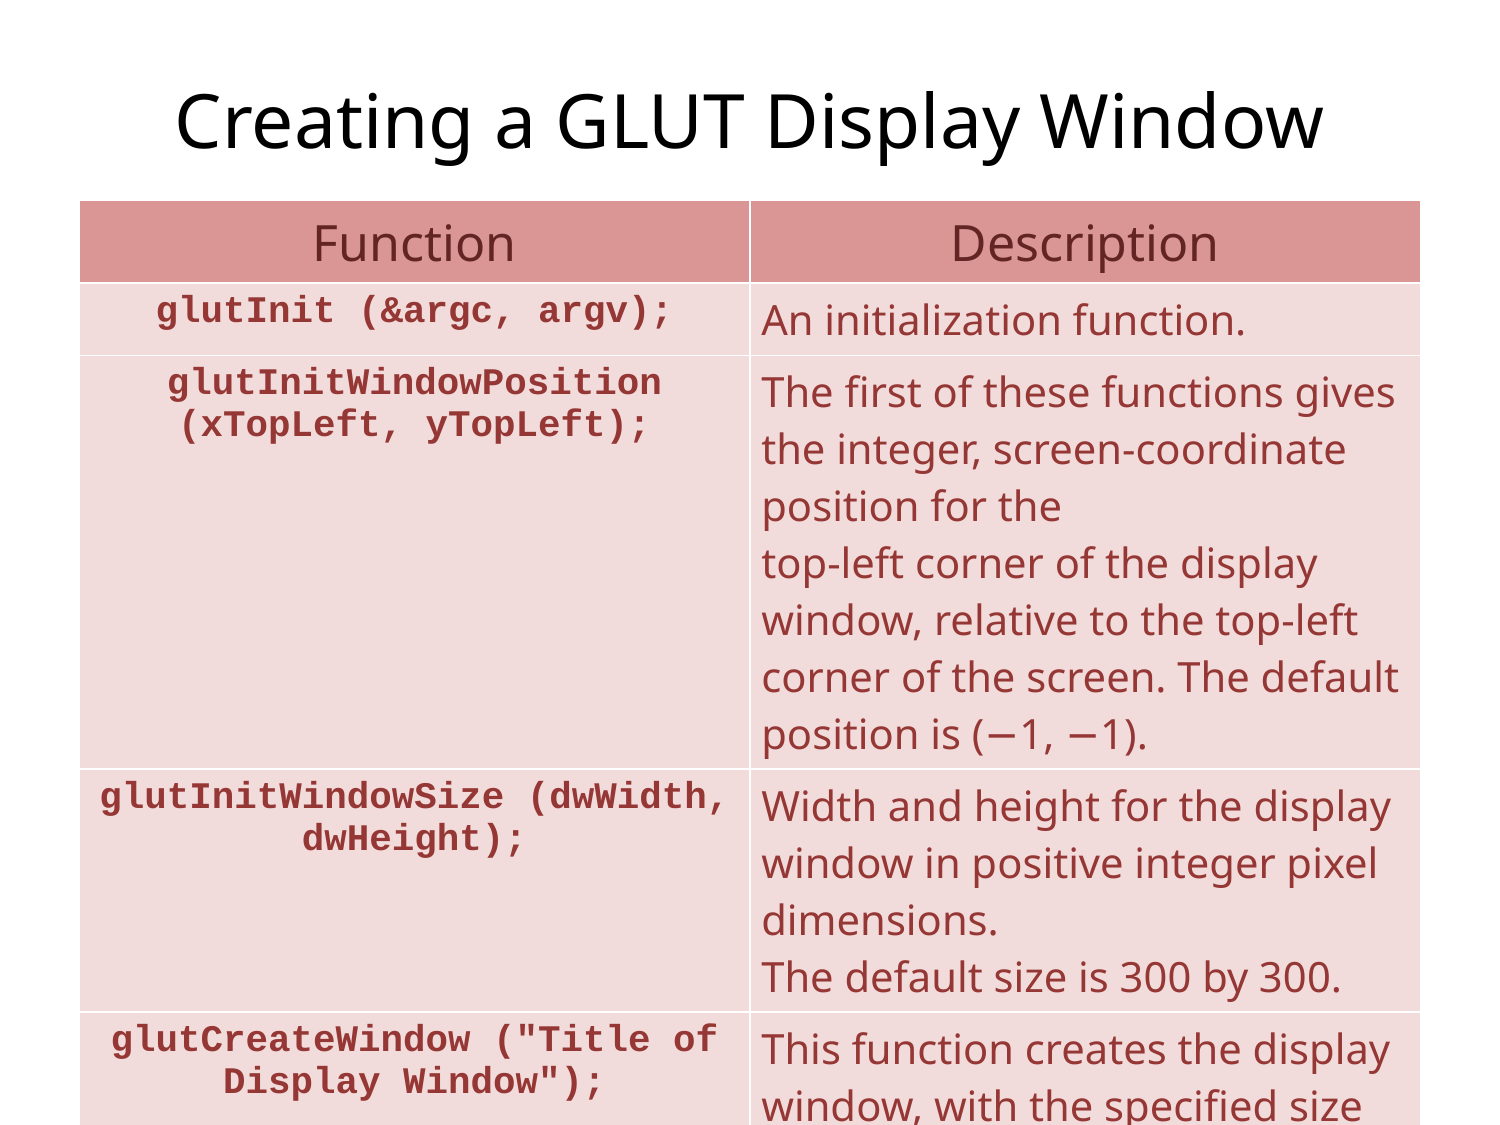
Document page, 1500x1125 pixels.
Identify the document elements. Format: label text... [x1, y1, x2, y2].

table_cell glutInitWindowPosition (xTopLeft, yTopLeft); [80, 356, 749, 768]
table_cell Width and height for the display window in positive integer pixel dimensions. The default size is 300 by 300. [751, 770, 1420, 1011]
table_header Description [751, 201, 1420, 282]
table_cell glutInit (&argc, argv); [80, 284, 749, 355]
table_cell glutCreateWindow ("Title of Display Window"); [80, 1013, 749, 1125]
table_cell An initialization function. [751, 284, 1420, 355]
table_header Function [80, 201, 749, 282]
table_cell The first of these functions gives the integer, screen-coordinate position for the top-left corner of the display window, relative to the top-left corner of the screen. The default position is (−1, −1). [751, 356, 1420, 768]
table_cell glutInitWindowSize (dwWidth, dwHeight); [80, 770, 749, 1011]
table_cell This function creates the display window, with the specified size and position, and assigns a title. [751, 1013, 1420, 1125]
text_box Creating a GLUT Display Window [109, 73, 1391, 172]
